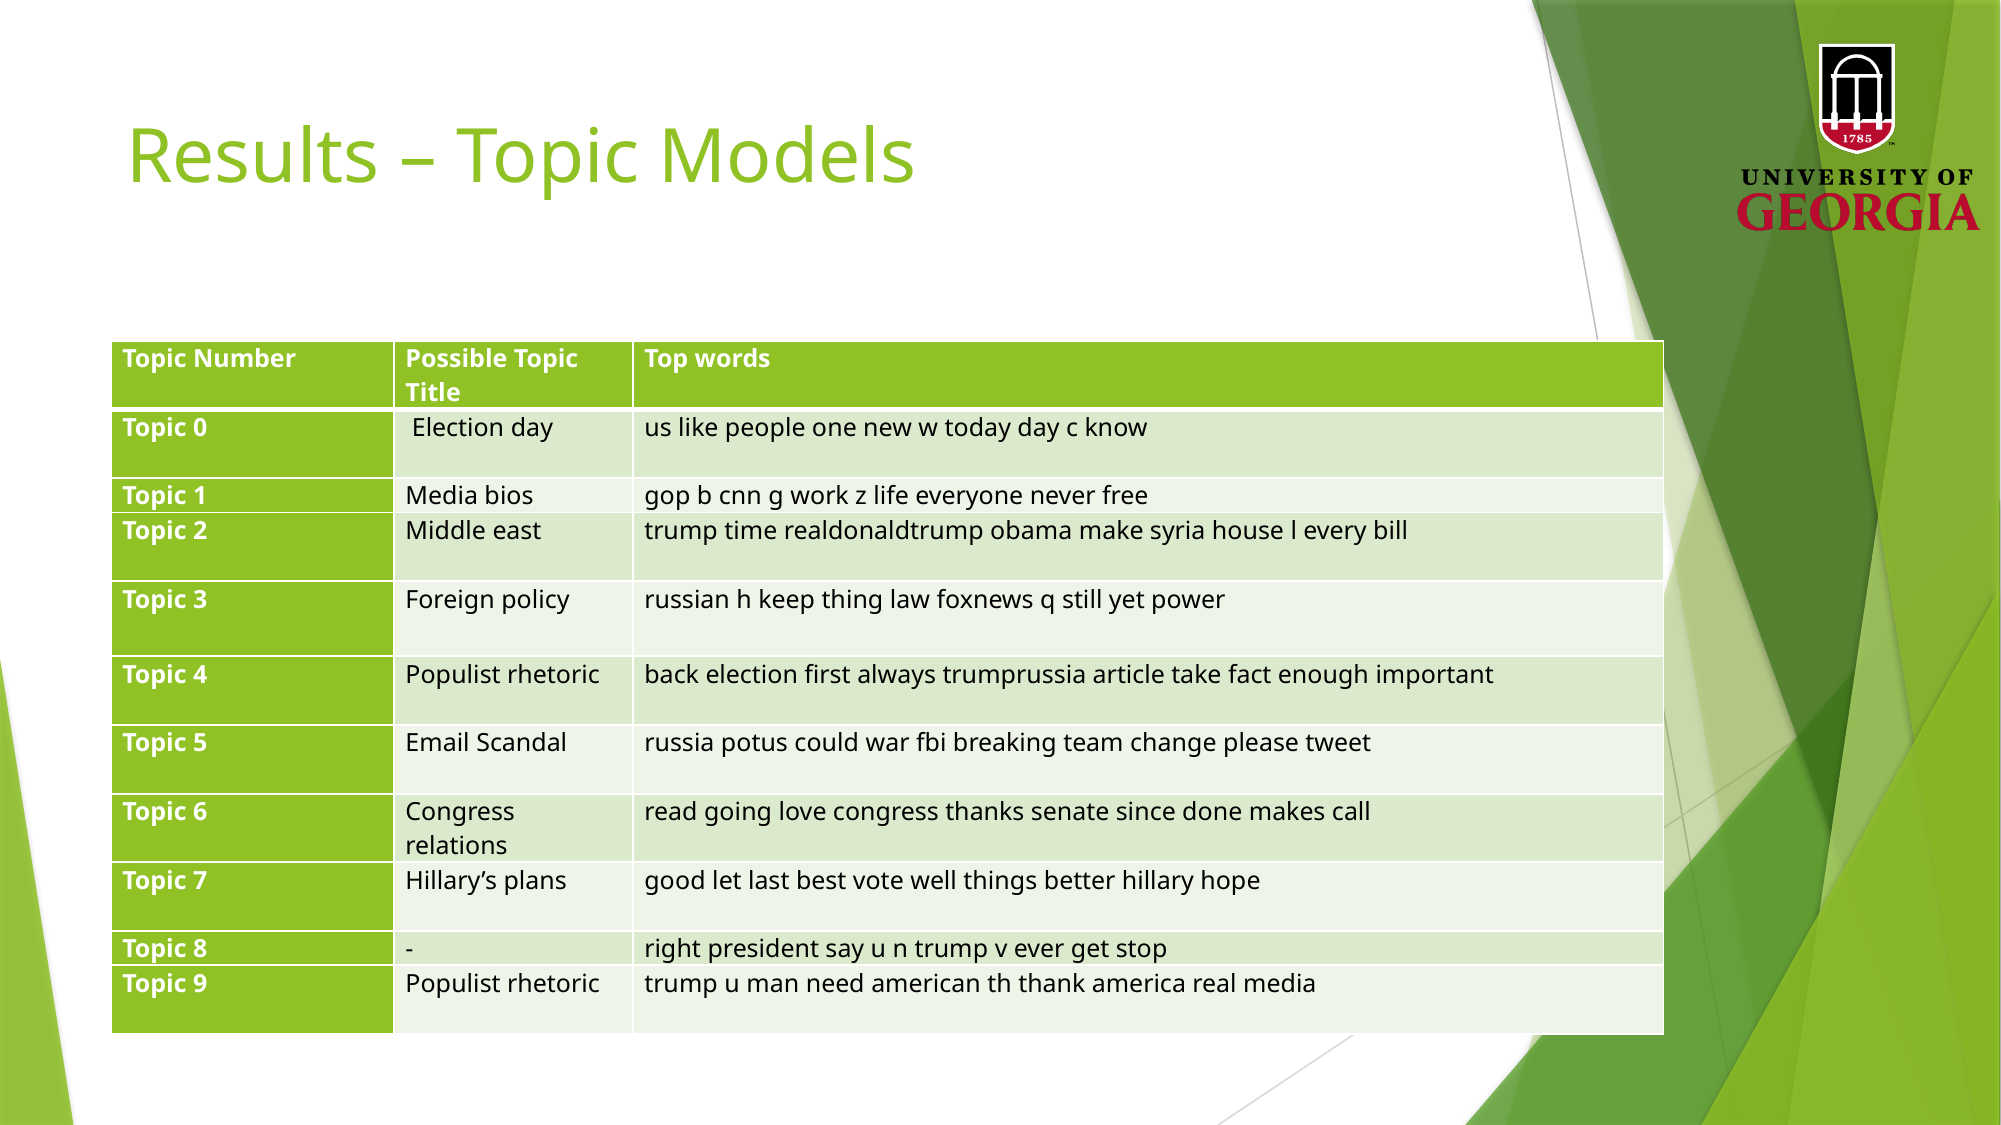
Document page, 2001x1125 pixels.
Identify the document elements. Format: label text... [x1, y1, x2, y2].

table_cell gop b cnn g work z life everyone never free [634, 479, 1663, 512]
table_cell Topic 2 [112, 513, 393, 580]
table_header Top words [634, 342, 1663, 407]
table_cell Topic 7 [112, 863, 393, 930]
table_cell trump time realdonaldtrump obama make syria house l every bill [634, 513, 1663, 580]
table_cell Topic 0 [112, 412, 393, 477]
table_cell Topic 1 [112, 479, 393, 512]
table_cell Topic 6 [112, 795, 393, 861]
table_cell Topic 5 [112, 726, 393, 793]
table_cell Topic 8 [112, 932, 393, 964]
table_cell Foreign policy [395, 582, 632, 655]
table_cell Election day [395, 412, 632, 477]
title Results – Topic Models [111, 99, 1522, 317]
table_header Topic Number [112, 342, 393, 407]
table_cell Topic 3 [112, 582, 393, 655]
table_cell - [395, 932, 632, 964]
table_cell Congress relations [395, 795, 632, 861]
table_header Possible Topic Title [395, 342, 632, 407]
table_cell back election first always trumprussia article take fact enough important [634, 657, 1663, 724]
table_cell Hillary’s plans [395, 863, 632, 930]
table_cell Email Scandal [395, 726, 632, 793]
table_cell Middle east [395, 513, 632, 580]
table_cell trump u man need american th thank america real media [634, 966, 1663, 1033]
table_cell Media bios [395, 479, 632, 512]
picture [1720, 0, 1998, 276]
table_cell right president say u n trump v ever get stop [634, 932, 1663, 964]
table_cell russia potus could war fbi breaking team change please tweet [634, 726, 1663, 793]
table_cell Topic 9 [112, 966, 393, 1033]
table_cell Topic 4 [112, 657, 393, 724]
table_cell read going love congress thanks senate since done makes call [634, 795, 1663, 861]
table_cell Populist rhetoric [395, 657, 632, 724]
table_cell good let last best vote well things better hillary hope [634, 863, 1663, 930]
table_cell russian h keep thing law foxnews q still yet power [634, 582, 1663, 655]
table_cell Populist rhetoric [395, 966, 632, 1033]
table_cell us like people one new w today day c know [634, 412, 1663, 477]
